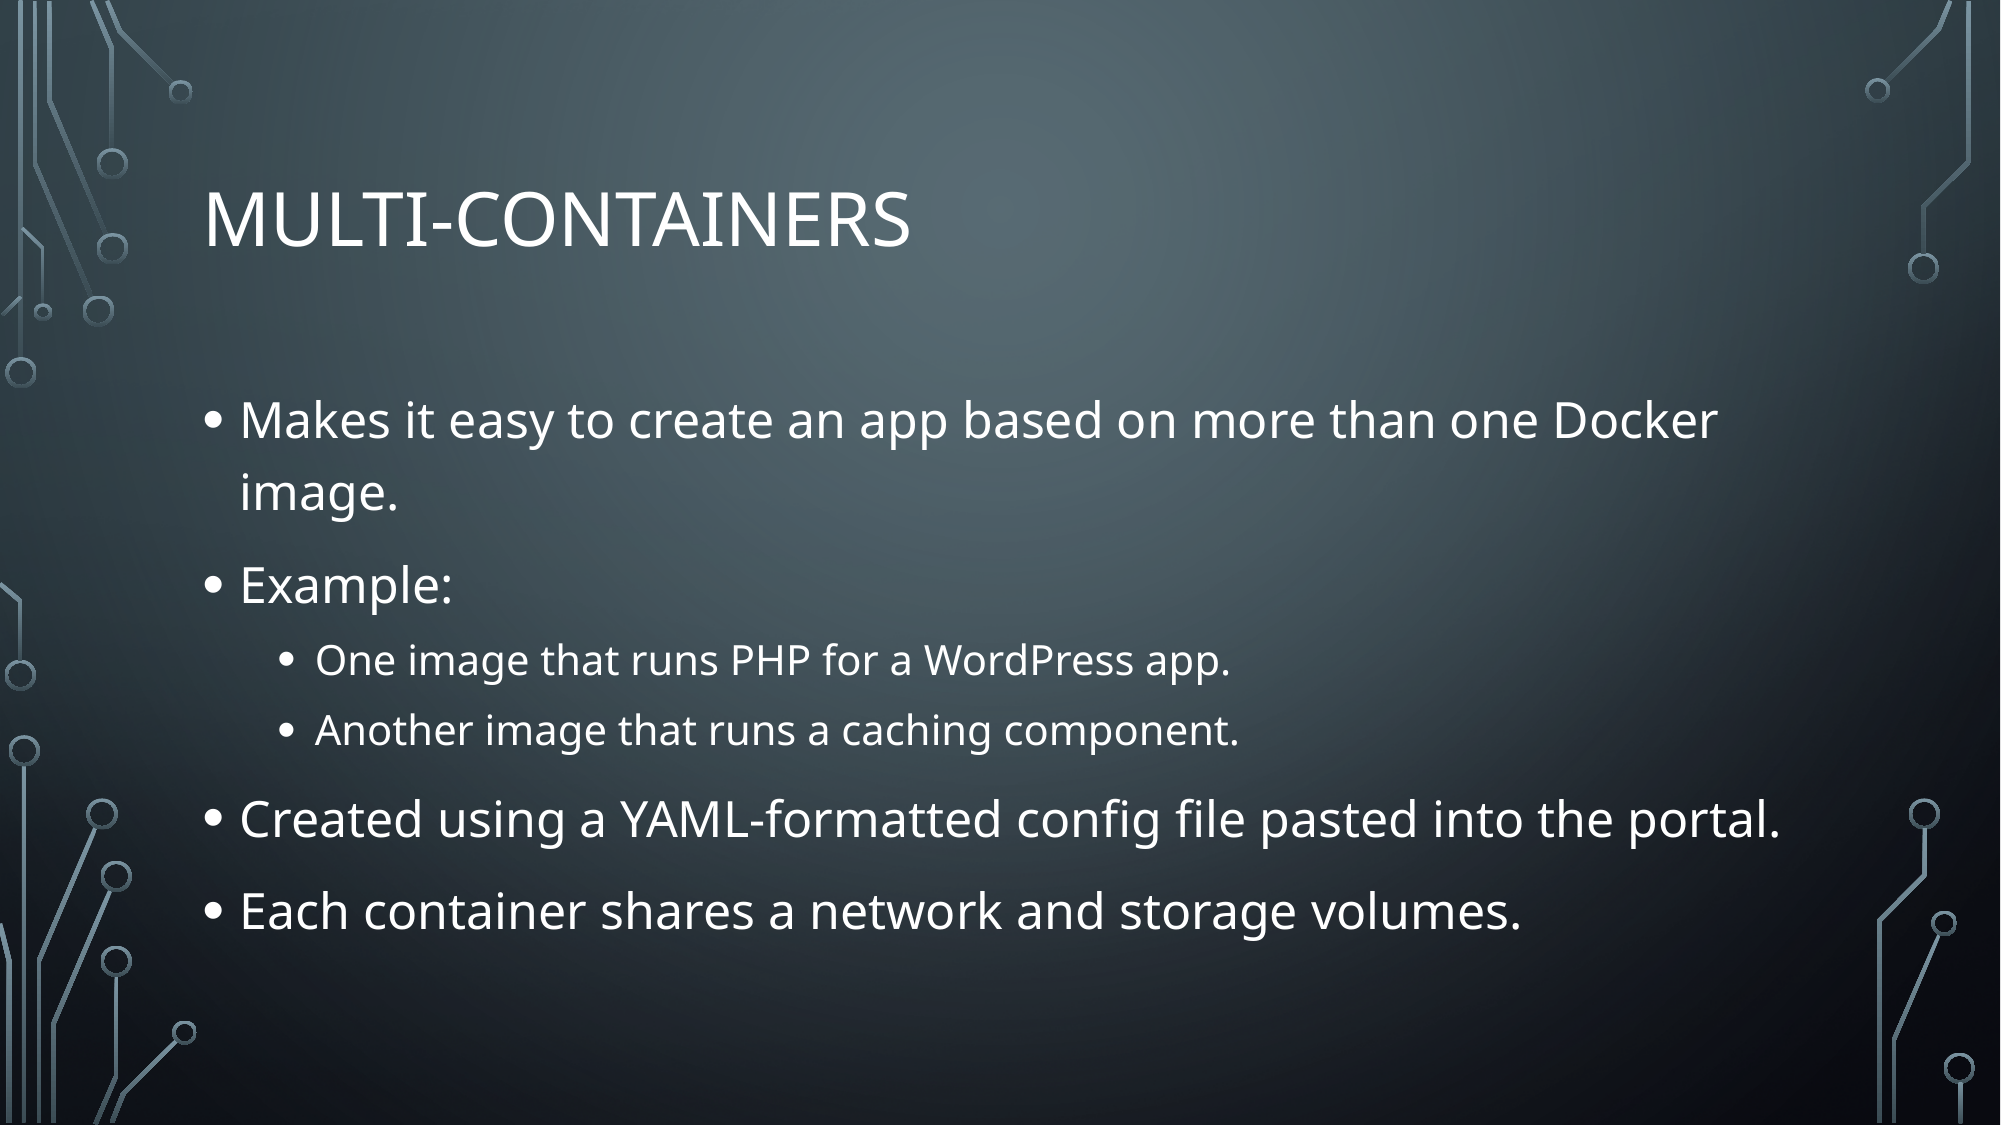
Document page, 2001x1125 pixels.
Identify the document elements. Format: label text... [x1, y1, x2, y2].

title Multi-Containers [187, 101, 1813, 344]
list Makes it easy to create an app based on more than one Docker image. Example: One image that runs PHP for a WordPress app. Another image that runs a caching component. Created using a YAML-formatted config file pasted into the portal. Each container shares a network and storage volumes. [187, 369, 1813, 950]
